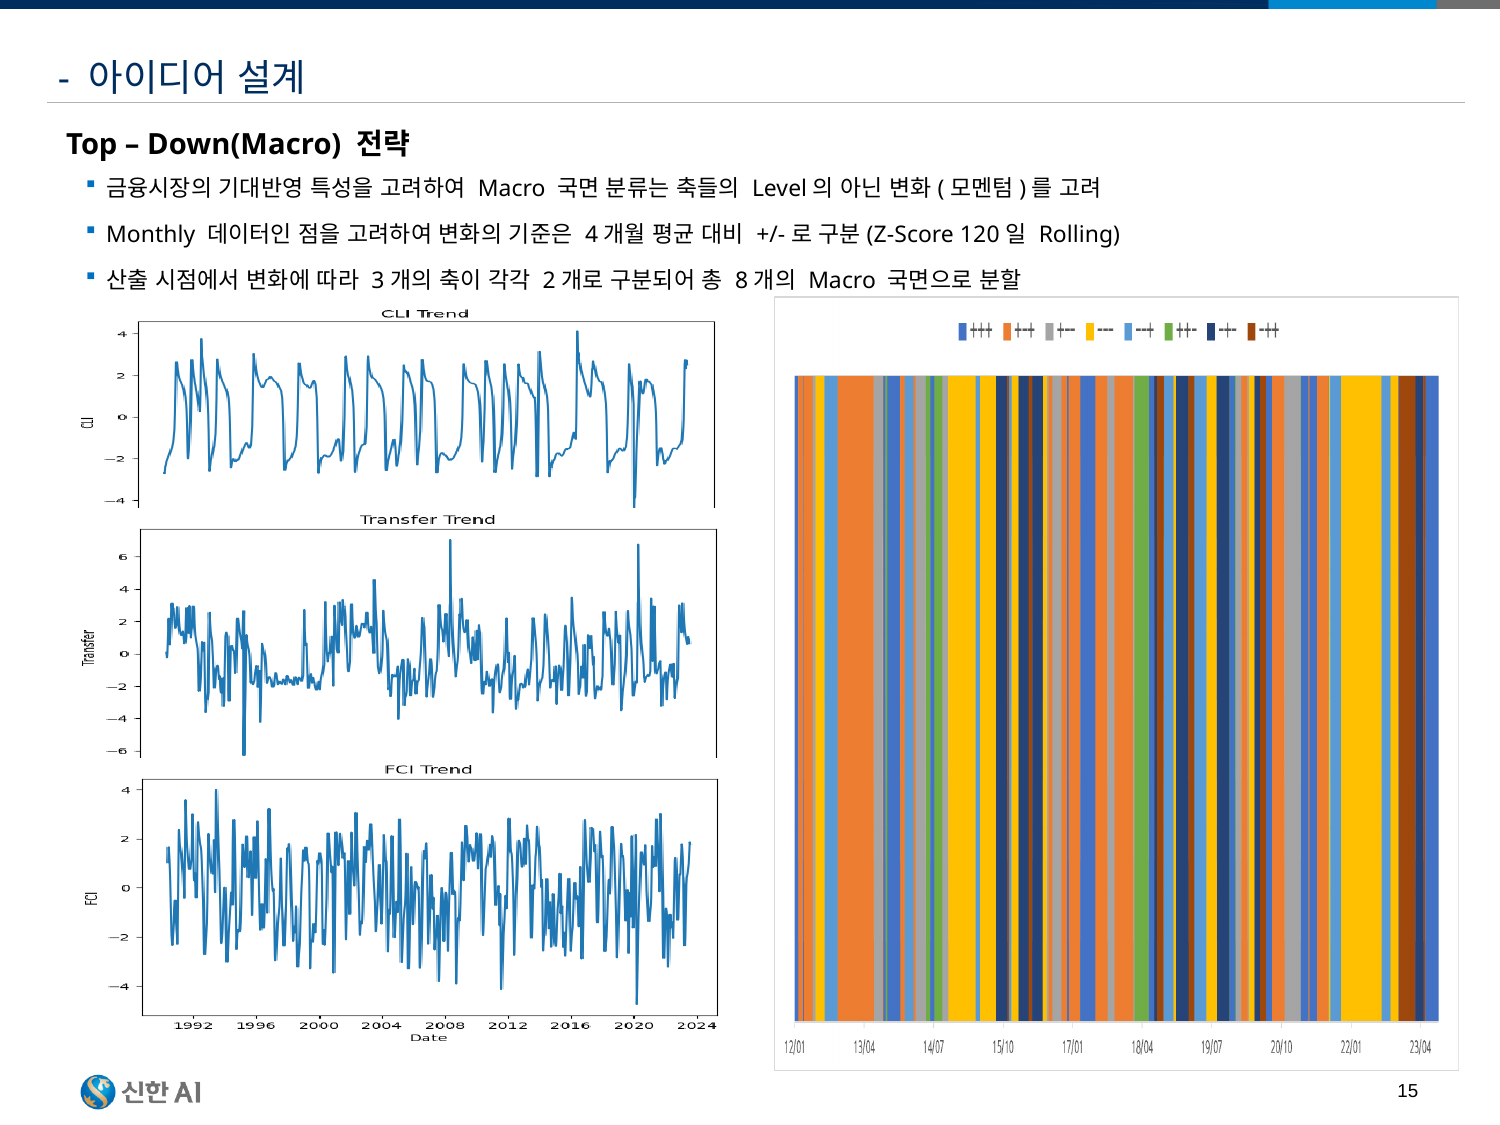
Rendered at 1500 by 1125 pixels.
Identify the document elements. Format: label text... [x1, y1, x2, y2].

picture [0, 0, 1500, 1125]
slide_number 14 [1054, 1082, 1434, 1098]
title - 아이디어 설계 [42, 30, 1028, 122]
text_box 금융시장의 기대반영 특성을 고려하여 Macro 국면 분류는 축들의 Level의 아닌 변화(모멘텀)를 고려 Monthly 데이터인 점을 고려하여 변화의 기준은 4개월 평균 대비 +/-로 구분(Z-Score 120일 Rolling) 산출 시점에서 변화에 따라 3개의 축이 각각 2개로 구분되어 총 8개의 Macro 국면으로 분할 [70, 152, 1489, 301]
text_box Top – Down(Macro) 전략 [51, 95, 1188, 168]
